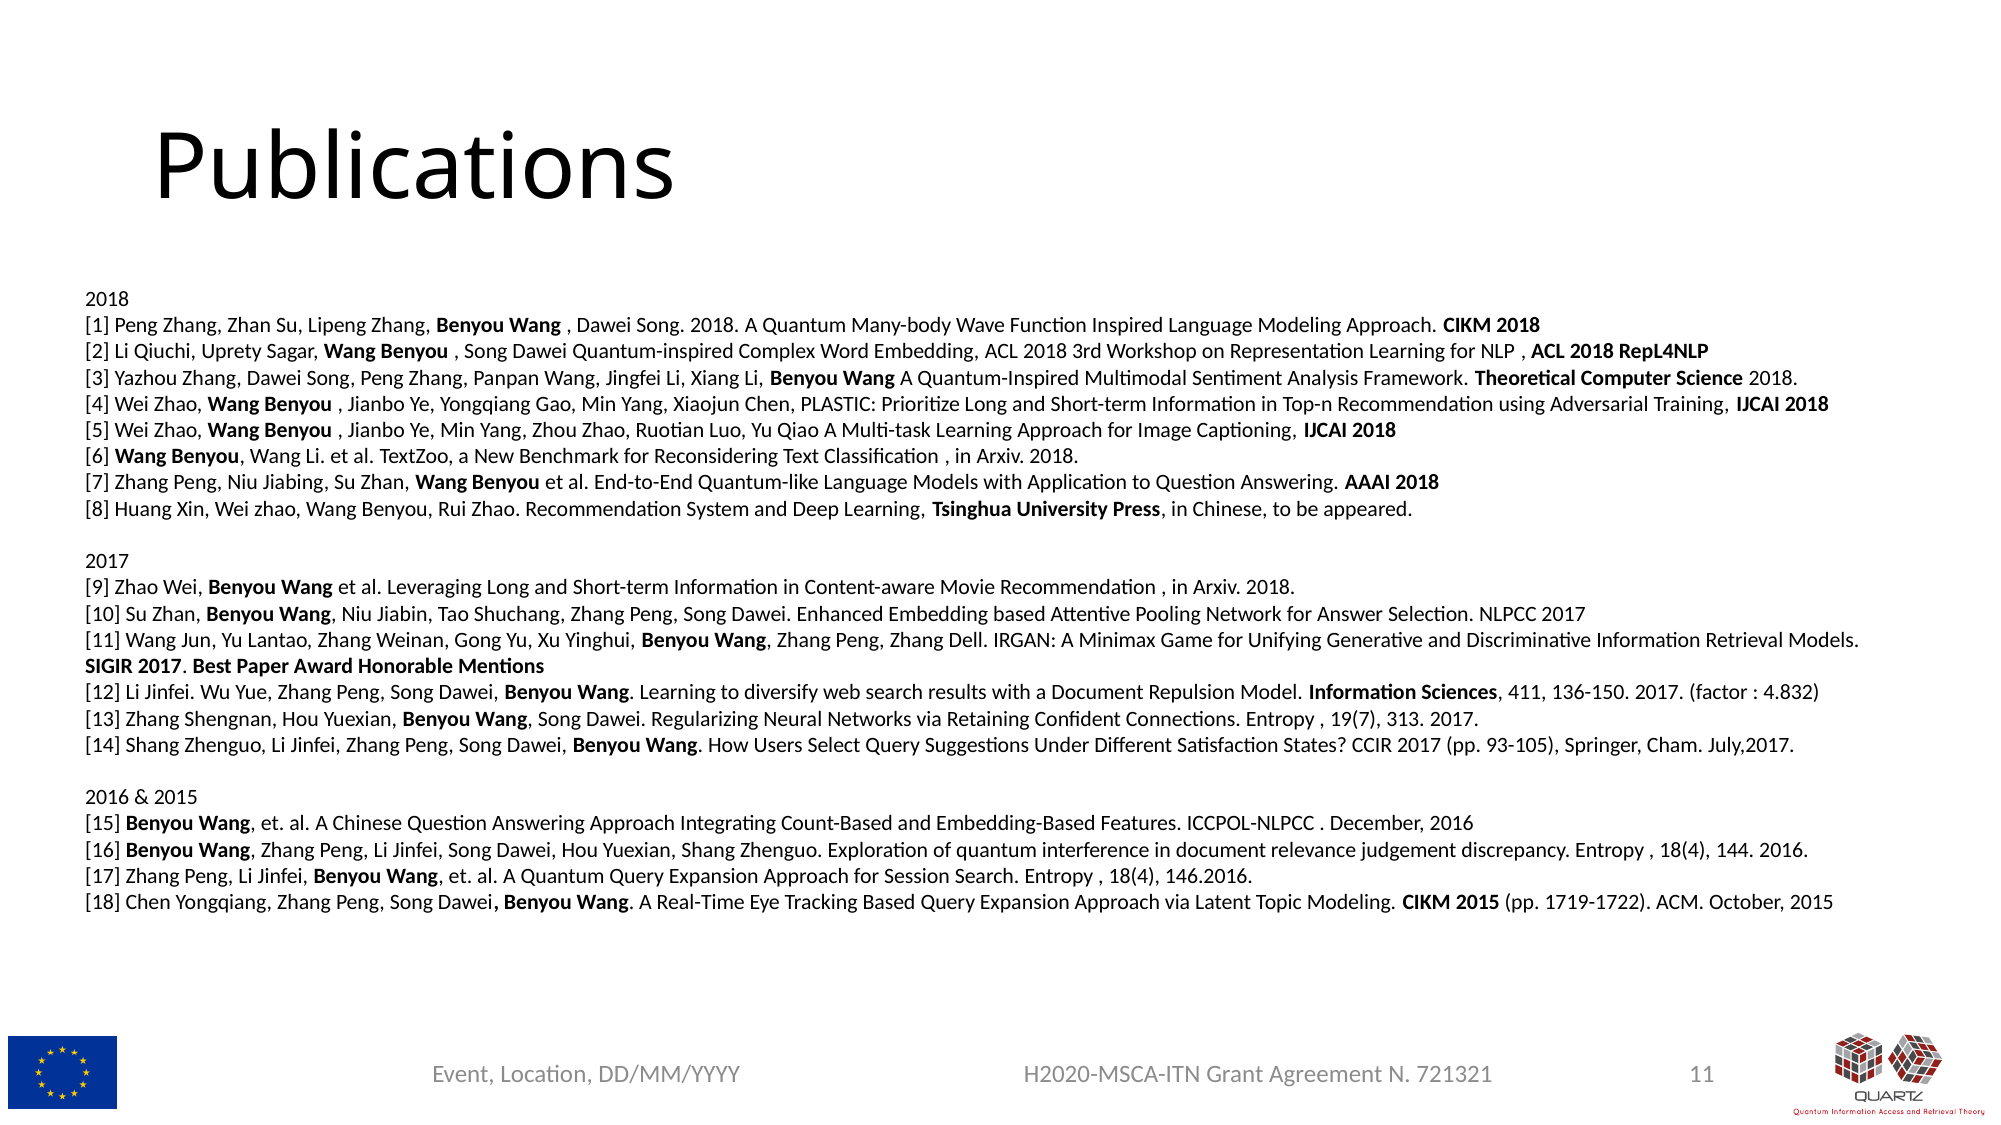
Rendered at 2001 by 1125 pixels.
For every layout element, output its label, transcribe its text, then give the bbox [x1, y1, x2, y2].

slide_number 10 [1664, 1042, 1740, 1103]
title Publications [137, 59, 1863, 277]
picture [1791, 1029, 1986, 1118]
footer H2020-MSCA-ITN Grant Agreement N. 721321 [991, 1042, 1527, 1103]
slide_number Event, Location, DD/MM/YYYY [253, 1042, 920, 1103]
text_box 2018 [1] Peng Zhang, Zhan Su, Lipeng Zhang, Benyou Wang , Dawei Song. 2018. A Quantum Many-body Wave Function Inspired Language Modeling Approach. CIKM 2018 [2] Li Qiuchi, Uprety Sagar, Wang Benyou , Song Dawei Quantum-inspired Complex Word Embedding, ACL 2018 3rd Workshop on Representation Learning for NLP , ACL 2018 RepL4NLP [3] Yazhou Zhang, Dawei Song, Peng Zhang, Panpan Wang, Jingfei Li, Xiang Li, Benyou Wang A Quantum-Inspired Multimodal Sentiment Analysis Framework. Theoretical Computer Science 2018. [4] Wei Zhao, Wang Benyou , Jianbo Ye, Yongqiang Gao, Min Yang, Xiaojun Chen, PLASTIC: Prioritize Long and Short-term Information in Top-n Recommendation using Adversarial Training, IJCAI 2018 [5] Wei Zhao, Wang Benyou , Jianbo Ye, Min Yang, Zhou Zhao, Ruotian Luo, Yu Qiao A Multi-task Learning Approach for Image Captioning, IJCAI 2018 [6] Wang Benyou, Wang Li. et al. TextZoo, a New Benchmark for Reconsidering Text Classification , in Arxiv. 2018. [7] Zhang Peng, Niu Jiabing, Su Zhan, Wang Benyou et al. End-to-End Quantum-like Language Models with Application to Question Answering. AAAI 2018 [8] Huang Xin, Wei zhao, Wang Benyou, Rui Zhao. Recommendation System and Deep Learning, Tsinghua University Press, in Chinese, to be appeared. 2017 [9] Zhao Wei, Benyou Wang et al. Leveraging Long and Short-term Information in Content-aware Movie Recommendation , in Arxiv. 2018. [10] Su Zhan, Benyou Wang, Niu Jiabin, Tao Shuchang, Zhang Peng, Song Dawei. Enhanced Embedding based Attentive Pooling Network for Answer Selection. NLPCC 2017 [11] Wang Jun, Yu Lantao, Zhang Weinan, Gong Yu, Xu Yinghui, Benyou Wang, Zhang Peng, Zhang Dell. IRGAN: A Minimax Game for Unifying Generative and Discriminative Information Retrieval Models. SIGIR 2017. Best Paper Award Honorable Mentions [12] Li Jinfei. Wu Yue, Zhang Peng, Song Dawei, Benyou Wang. Learning to diversify web search results with a Document Repulsion Model. Information Sciences, 411, 136-150. 2017. (factor : 4.832) [13] Zhang Shengnan, Hou Yuexian, Benyou Wang, Song Dawei. Regularizing Neural Networks via Retaining Confident Connections. Entropy , 19(7), 313. 2017. [14] Shang Zhenguo, Li Jinfei, Zhang Peng, Song Dawei, Benyou Wang. How Users Select Query Suggestions Under Different Satisfaction States? CCIR 2017 (pp. 93-105), Springer, Cham. July,2017. 2016 & 2015 [15] Benyou Wang, et. al. A Chinese Question Answering Approach Integrating Count-Based and Embedding-Based Features. ICCPOL-NLPCC . December, 2016 [16] Benyou Wang, Zhang Peng, Li Jinfei, Song Dawei, Hou Yuexian, Shang Zhenguo. Exploration of quantum interference in document relevance judgement discrepancy. Entropy , 18(4), 144. 2016. [17] Zhang Peng, Li Jinfei, Benyou Wang, et. al. A Quantum Query Expansion Approach for Session Search. Entropy , 18(4), 146.2016. [18] Chen Yongqiang, Zhang Peng, Song Dawei, Benyou Wang. A Real-Time Eye Tracking Based Query Expansion Approach via Latent Topic Modeling. CIKM 2015 (pp. 1719-1722). ACM. October, 2015 [70, 277, 1885, 922]
picture [8, 1036, 117, 1109]
